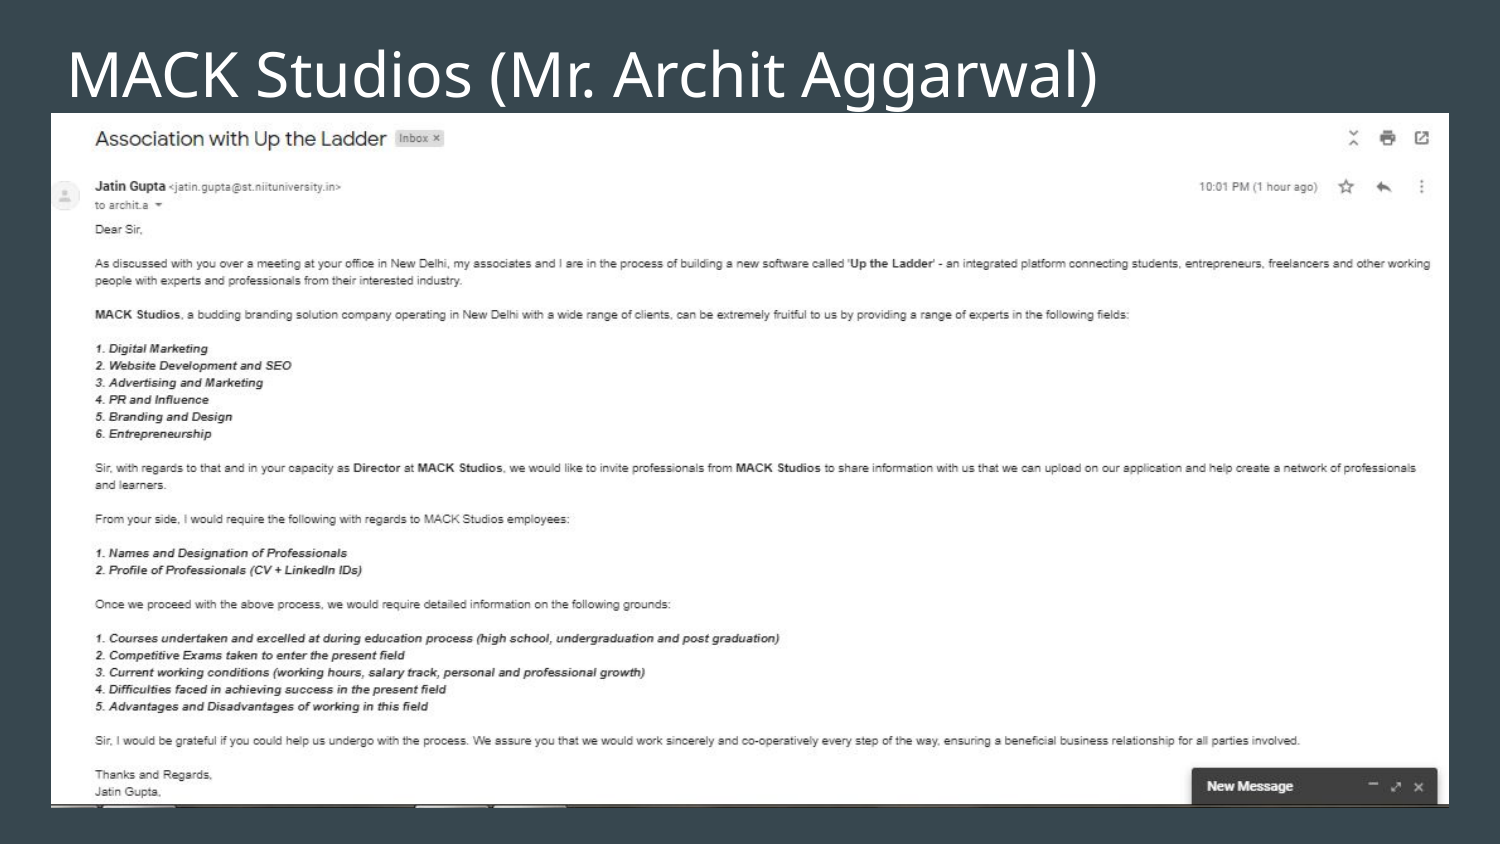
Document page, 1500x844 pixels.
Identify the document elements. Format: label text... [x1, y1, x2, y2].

picture [50, 113, 1450, 809]
title MACK Studios (Mr. Archit Aggarwal) [51, 20, 1449, 113]
